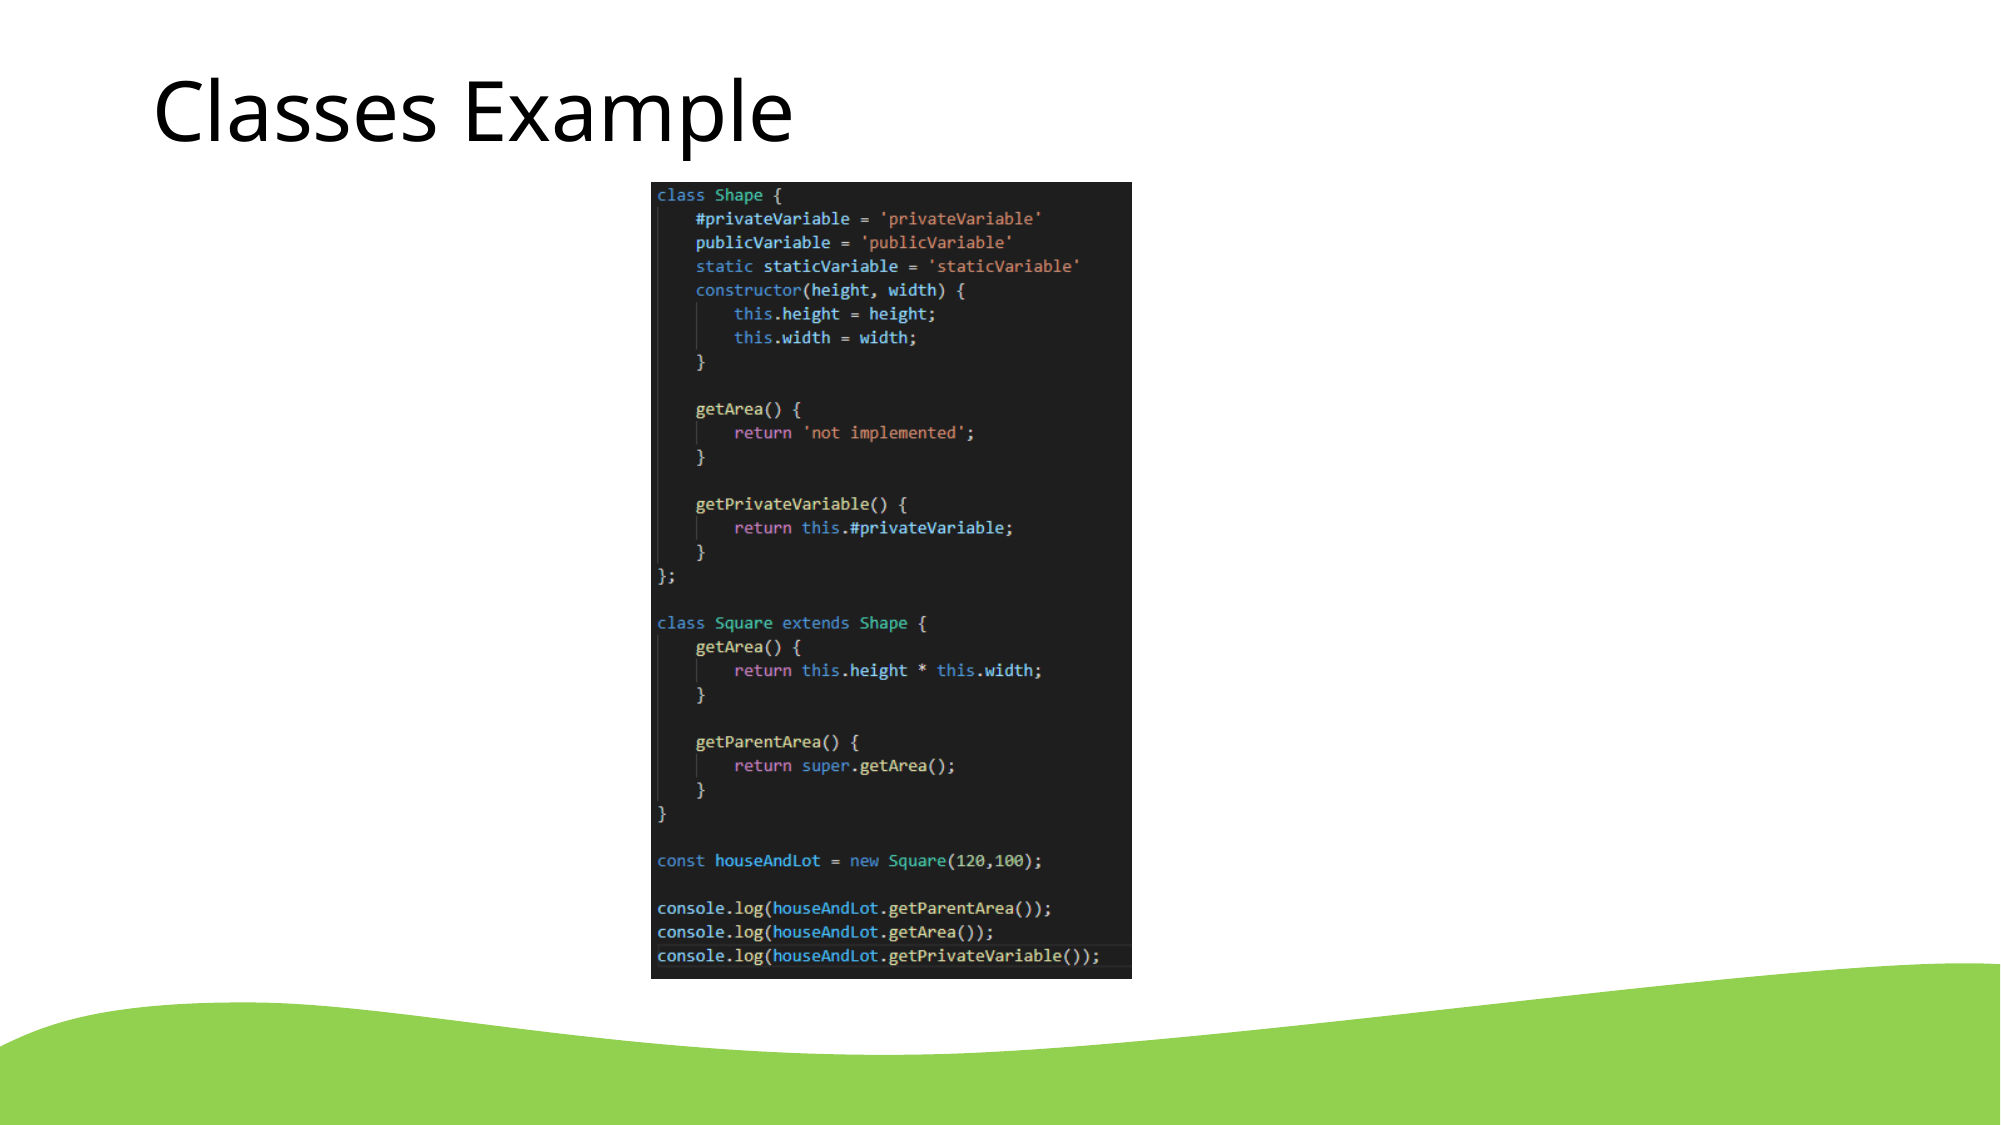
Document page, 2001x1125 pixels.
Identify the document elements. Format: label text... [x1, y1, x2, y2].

picture [651, 182, 1132, 979]
title Classes Example [137, 37, 1763, 193]
